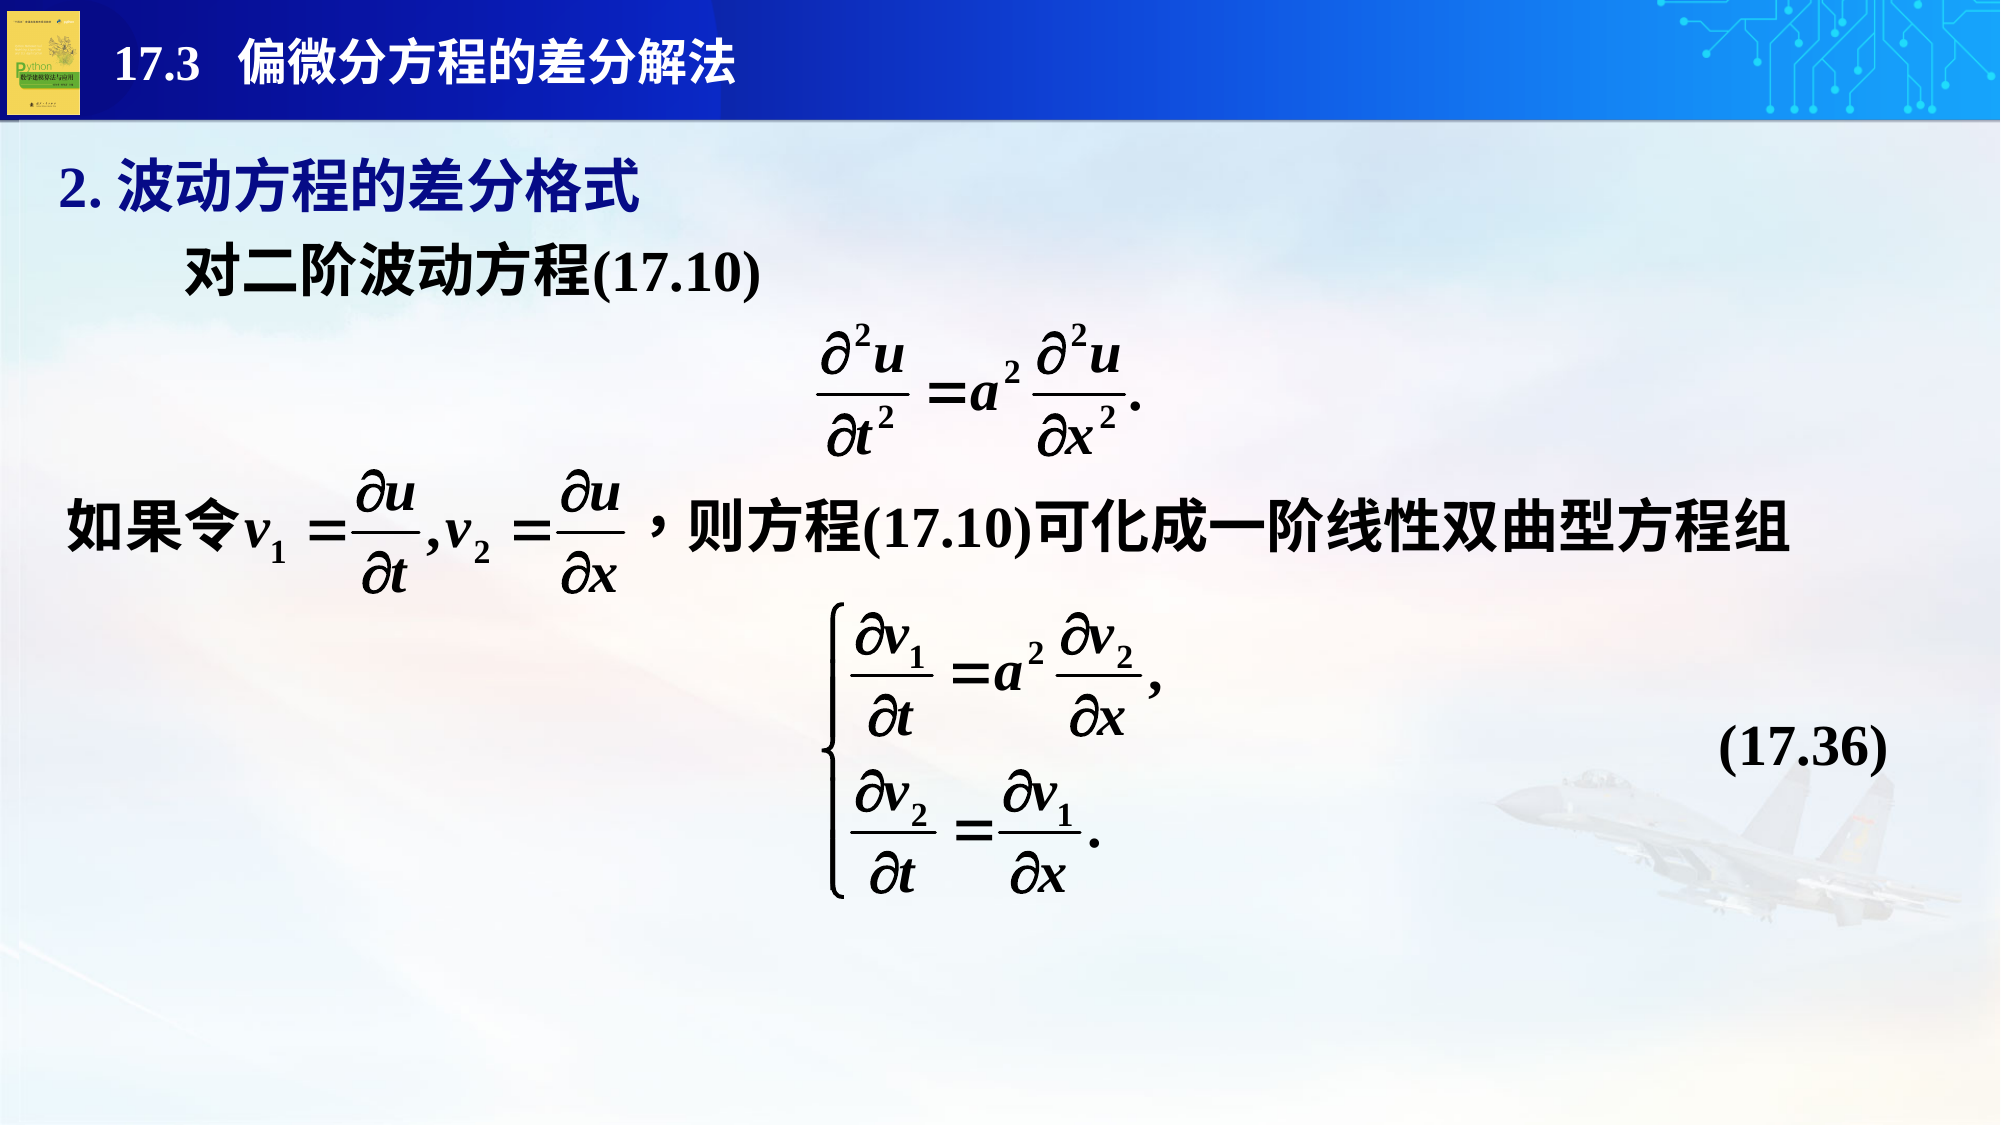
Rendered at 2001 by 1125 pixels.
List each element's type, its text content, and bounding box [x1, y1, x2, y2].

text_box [66, 227, 1889, 1125]
list 2.波动方程的差分格式 [44, 149, 1809, 253]
picture [0, 0, 2001, 1125]
